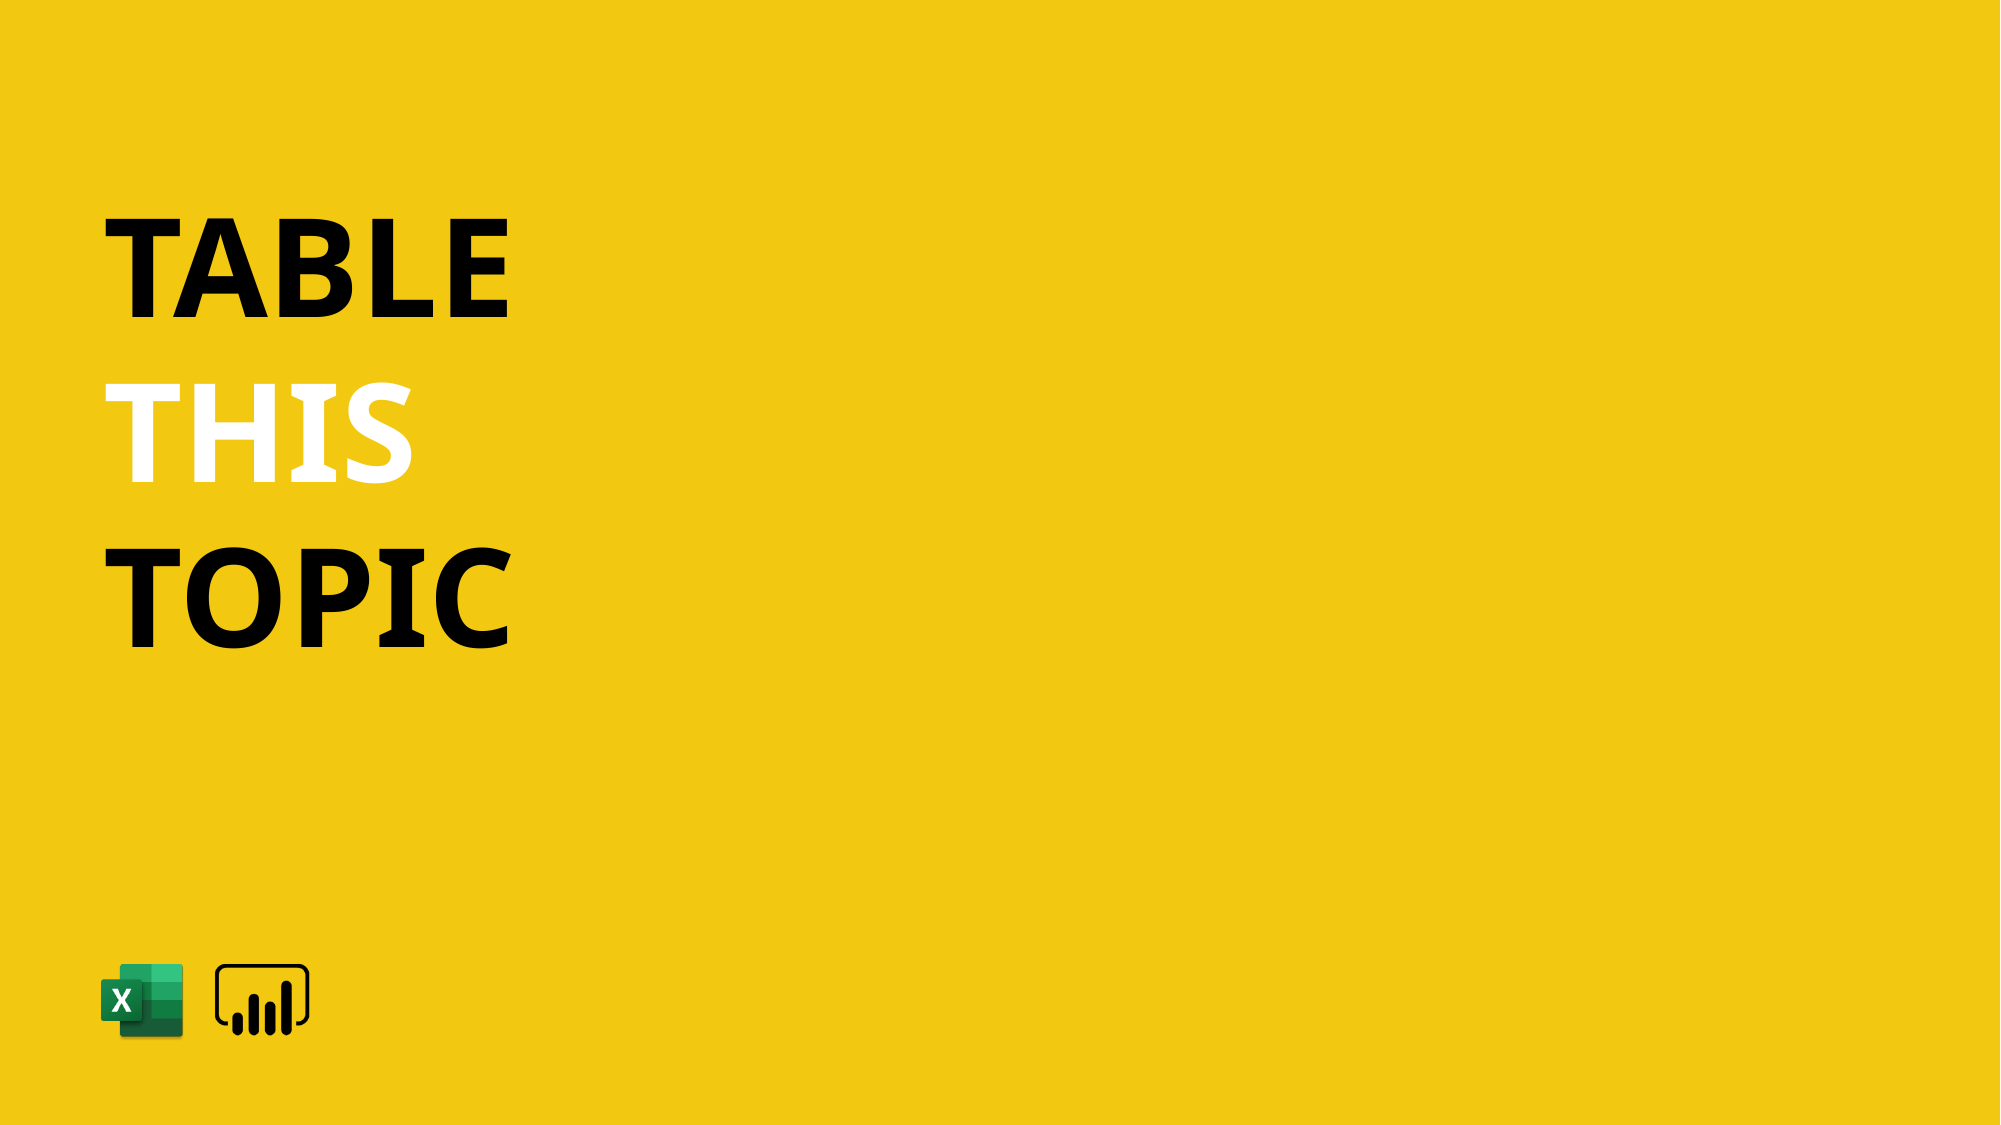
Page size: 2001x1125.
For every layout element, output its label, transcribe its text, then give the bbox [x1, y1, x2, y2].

picture [59, 917, 311, 1083]
text_box TABLE THIS TOPIC [88, 172, 1889, 683]
